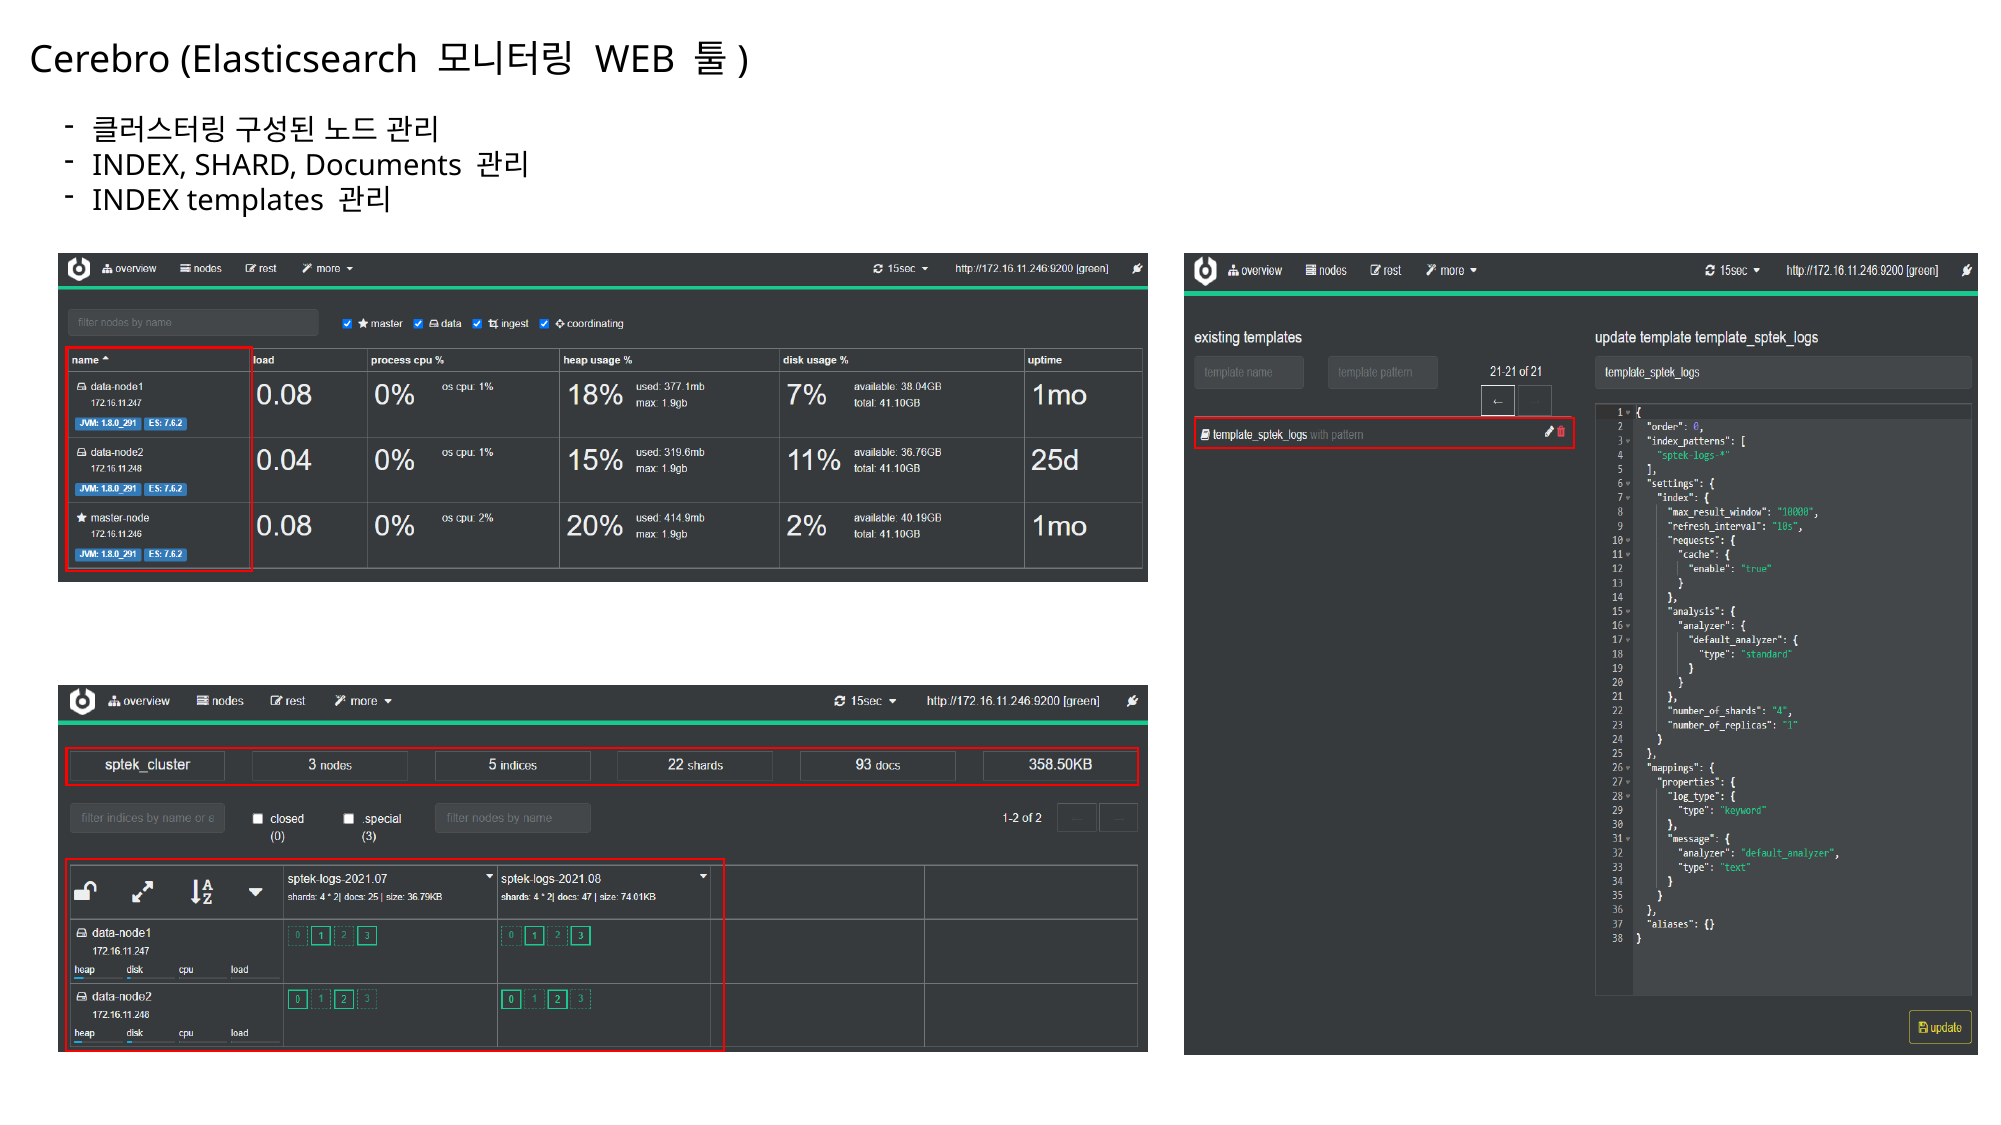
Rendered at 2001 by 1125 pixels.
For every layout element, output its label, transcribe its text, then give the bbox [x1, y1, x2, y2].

picture [58, 253, 1148, 582]
text_box 클러스터링 구성된 노드 관리 INDEX, SHARD, Documents 관리 INDEX templates 관리 [49, 103, 1648, 224]
text_box Cerebro (Elasticsearch 모니터링 WEB 툴) [14, 27, 764, 87]
picture [1184, 253, 1978, 1055]
picture [58, 685, 1148, 1052]
